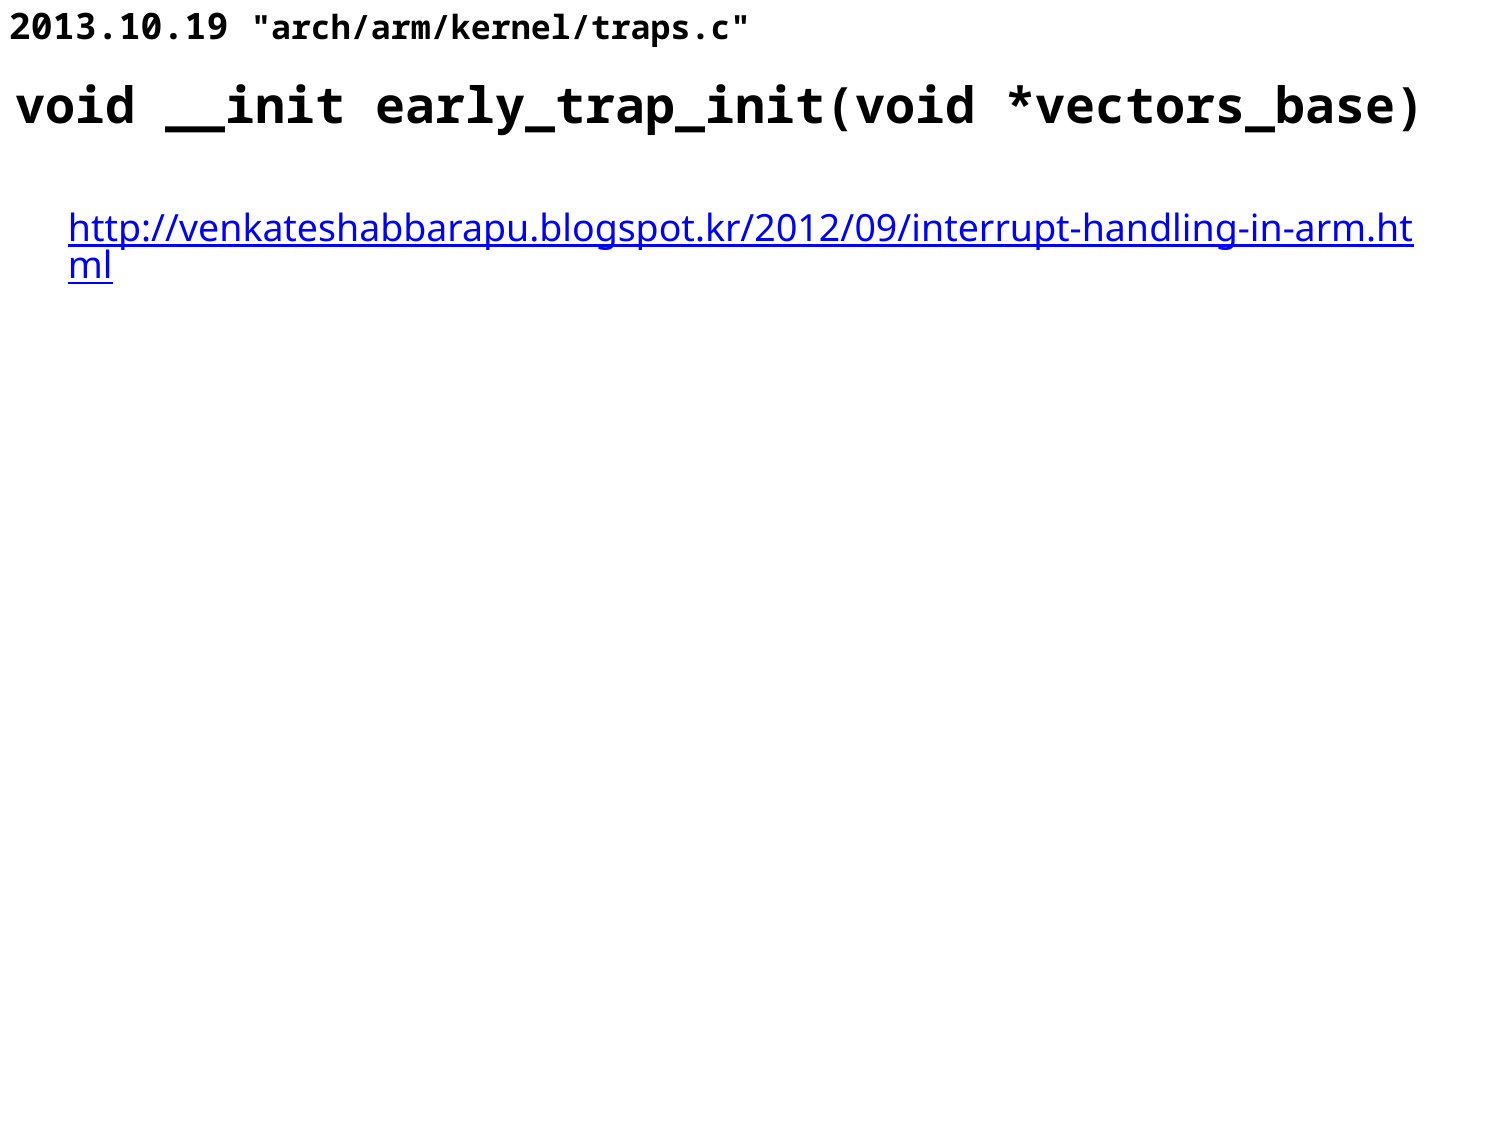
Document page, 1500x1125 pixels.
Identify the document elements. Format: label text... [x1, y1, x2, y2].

text_box http://venkateshabbarapu.blogspot.kr/2012/09/interrupt-handling-in-arm.html [53, 196, 1436, 262]
title 2013.10.19 "arch/arm/kernel/traps.c" [0, 0, 1500, 55]
text_box void __init early_trap_init(void *vectors_base) [0, 66, 1500, 147]
